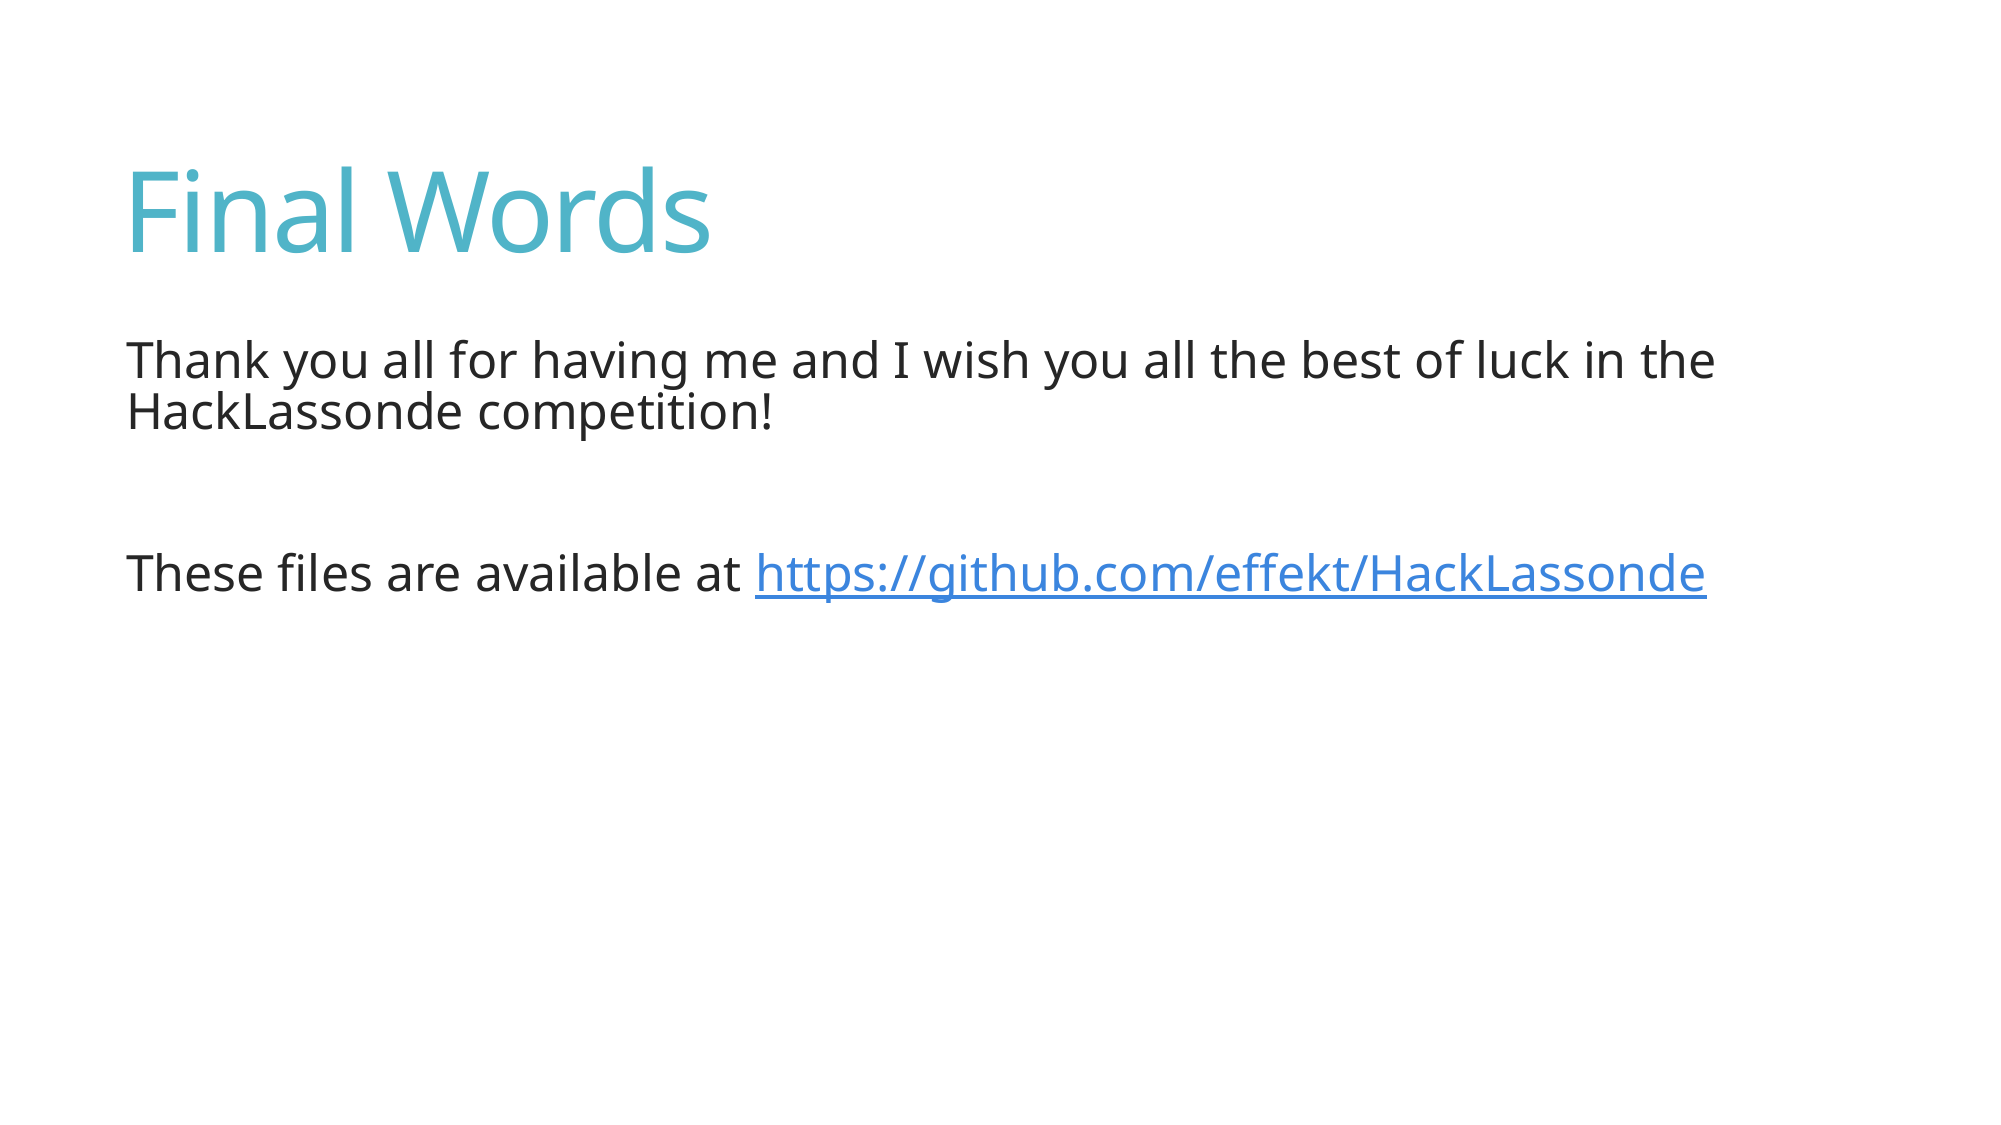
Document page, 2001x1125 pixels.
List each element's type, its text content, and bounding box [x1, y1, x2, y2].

list Thank you all for having me and I wish you all the best of luck in the HackLassonde competition! These files are available at https://github.com/effekt/HackLassonde [111, 329, 1876, 948]
title Final Words [107, 81, 1875, 354]
